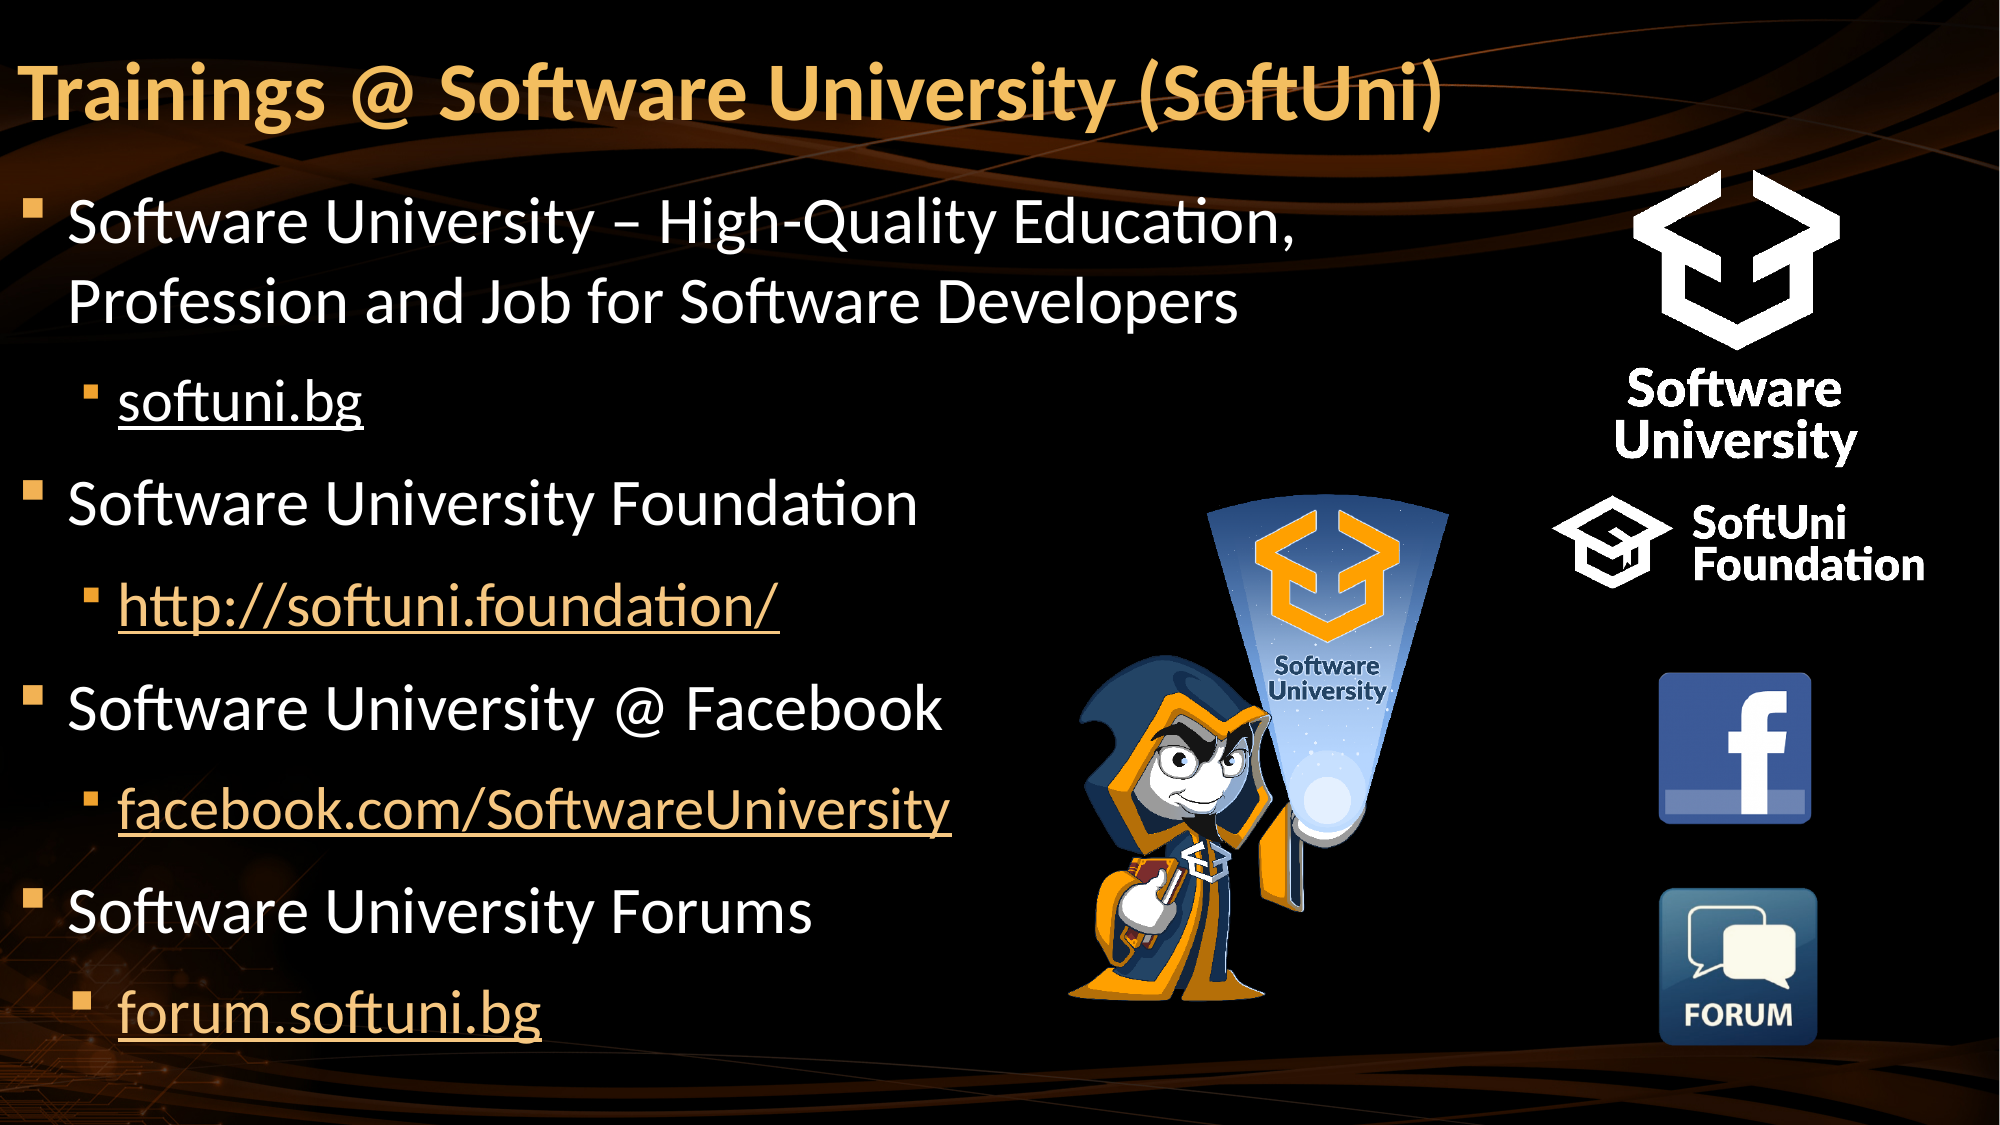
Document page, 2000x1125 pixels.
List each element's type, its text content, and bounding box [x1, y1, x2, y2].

picture [1032, 447, 1484, 1048]
title Trainings @ Software University (SoftUni) [0, 16, 1489, 170]
list Software University – High-Quality Education, Profession and Job for Software Developers softuni.bg Software University Foundation http://softuni.foundation/ Software University @ Facebook facebook.com/SoftwareUniversity Software University Forums forum.softuni.bg [0, 170, 1548, 1096]
picture [0, 0, 2000, 1125]
